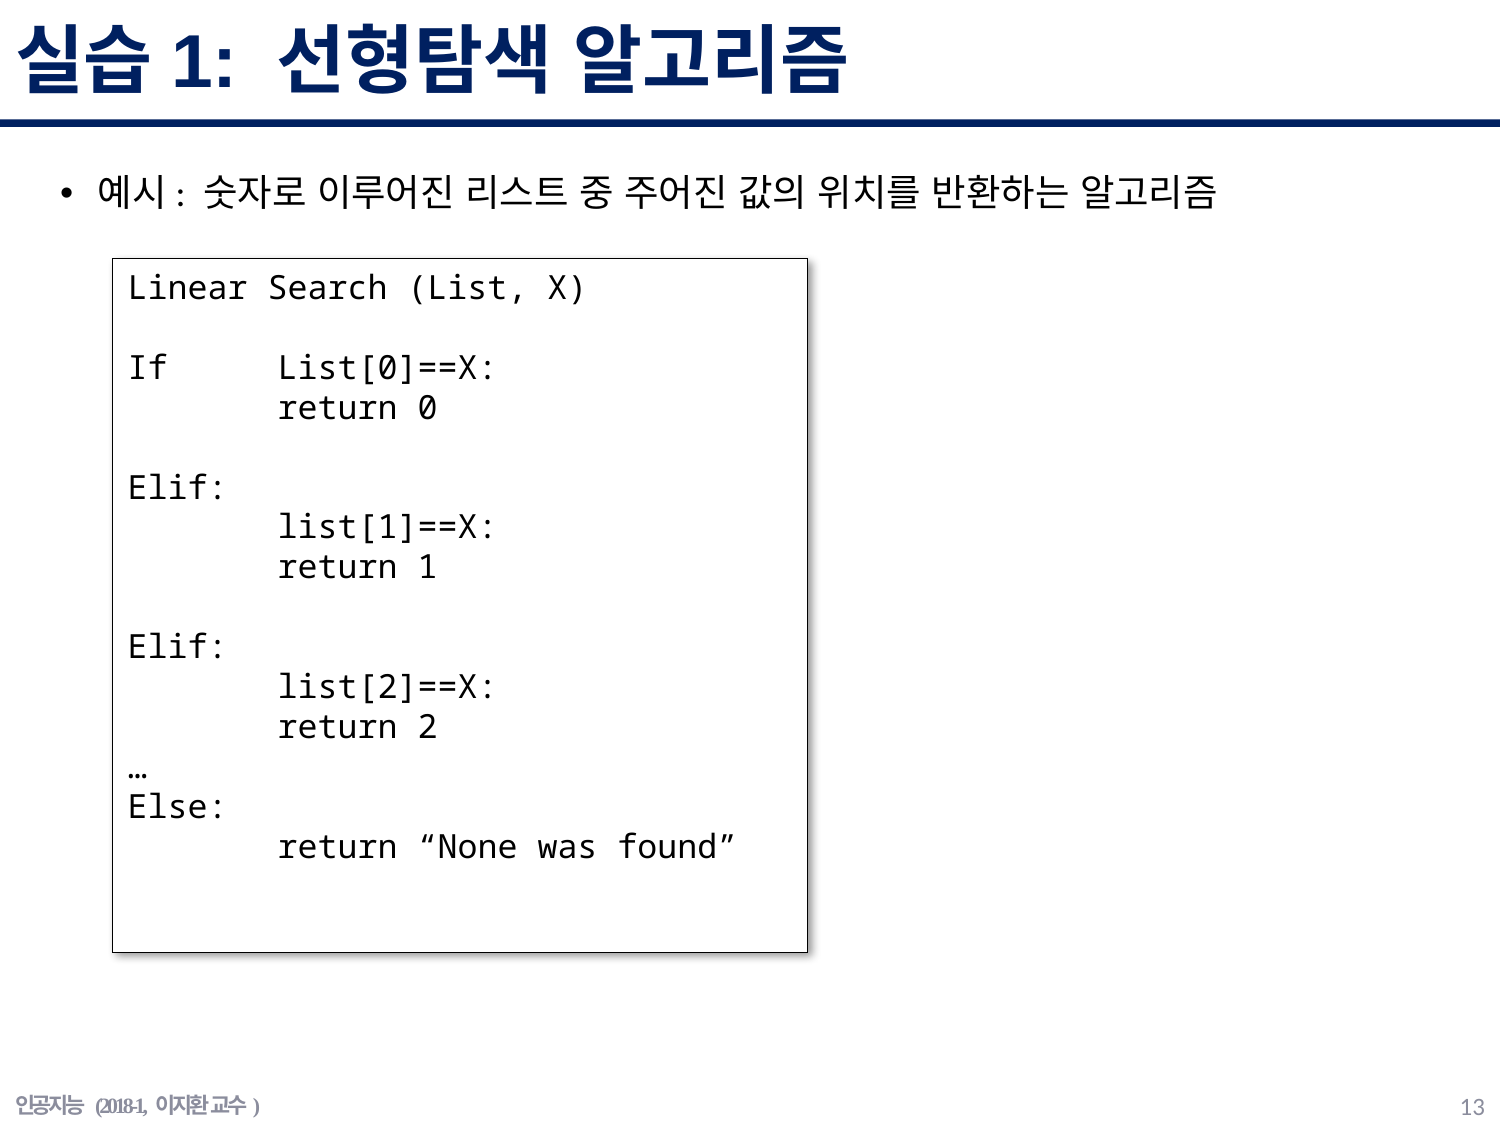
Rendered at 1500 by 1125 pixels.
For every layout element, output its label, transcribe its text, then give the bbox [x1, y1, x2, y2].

slide_number 12 [1162, 1085, 1500, 1125]
footer 인공지능 (2018-1, 이지환 교수) [0, 1085, 507, 1125]
text_box Linear Search (List, X) If List[0]==X: return 0 Elif: list[1]==X: return 1 Elif: list[2]==X: return 2 … Else: return “None was found” [112, 258, 808, 953]
title 실습1: 선형탐색 알고리즘 [0, 0, 1500, 127]
list 예시: 숫자로 이루어진 리스트 중 주어진 값의 위치를 반환하는 알고리즘 [45, 166, 1446, 1004]
